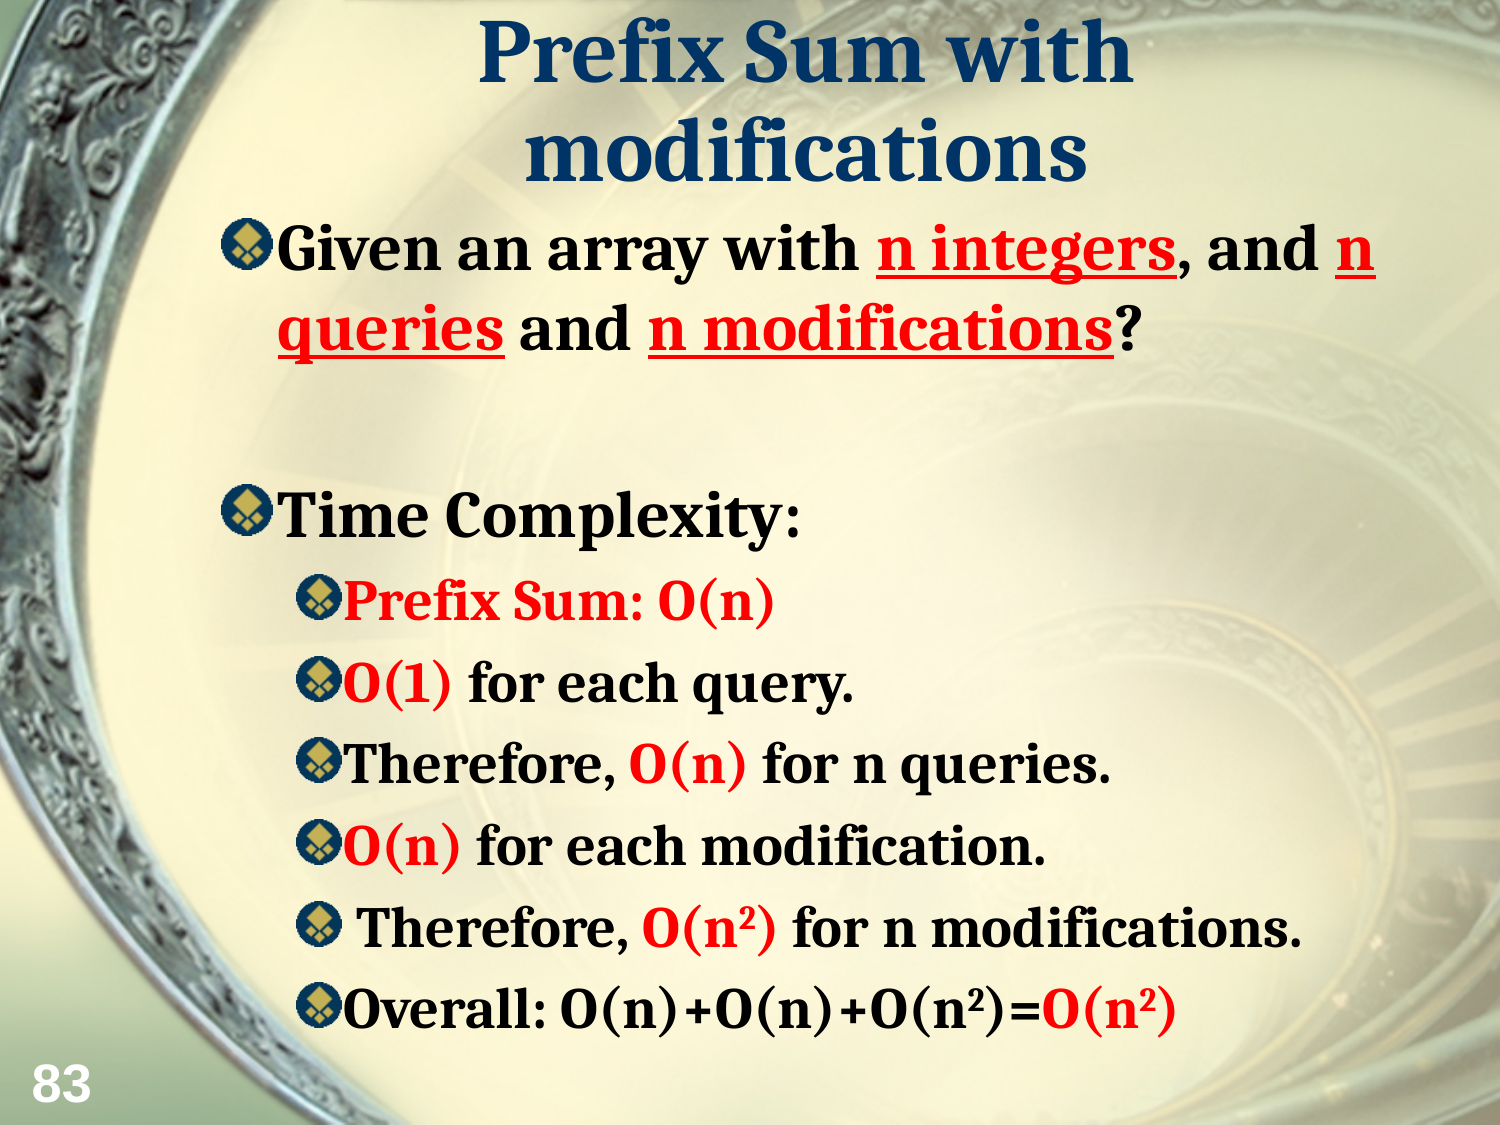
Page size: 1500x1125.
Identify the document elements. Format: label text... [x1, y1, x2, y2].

slide_number 83 [13, 1040, 111, 1121]
list Given an array with n integers, and n queries and n modifications? Time Complexity: Prefix Sum: O(n) O(1) for each query. Therefore, O(n) for n queries. O(n) for each modification. Therefore, O(n2) for n modifications. Overall: O(n)+O(n)+O(n2)=O(n2) [206, 196, 1407, 990]
picture [0, 0, 1500, 1125]
title Prefix Sum with modifications [206, 0, 1407, 133]
